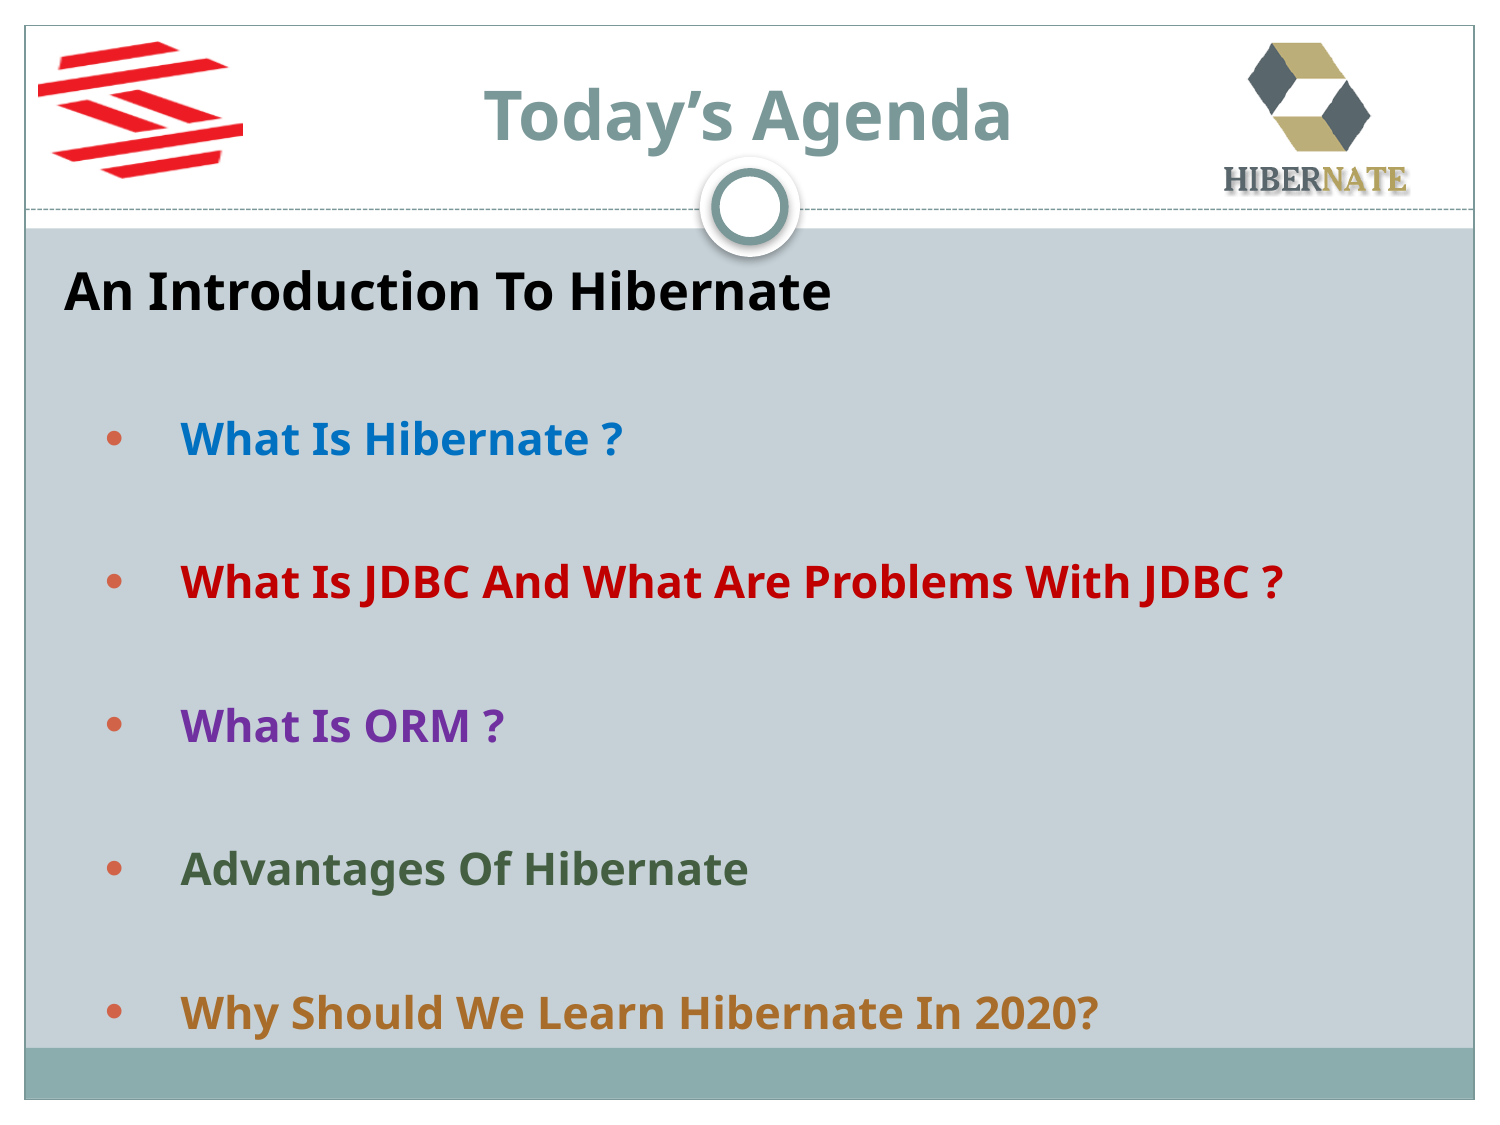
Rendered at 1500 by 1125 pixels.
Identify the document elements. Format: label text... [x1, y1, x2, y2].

picture [37, 40, 243, 185]
title Today’s Agenda [237, 37, 1450, 162]
picture [1223, 42, 1411, 197]
list An Introduction To Hibernate What Is Hibernate ? What Is JDBC And What Are Problems With JDBC ? What Is ORM ? Advantages Of Hibernate Why Should We Learn Hibernate In 2020? [49, 250, 1445, 1047]
